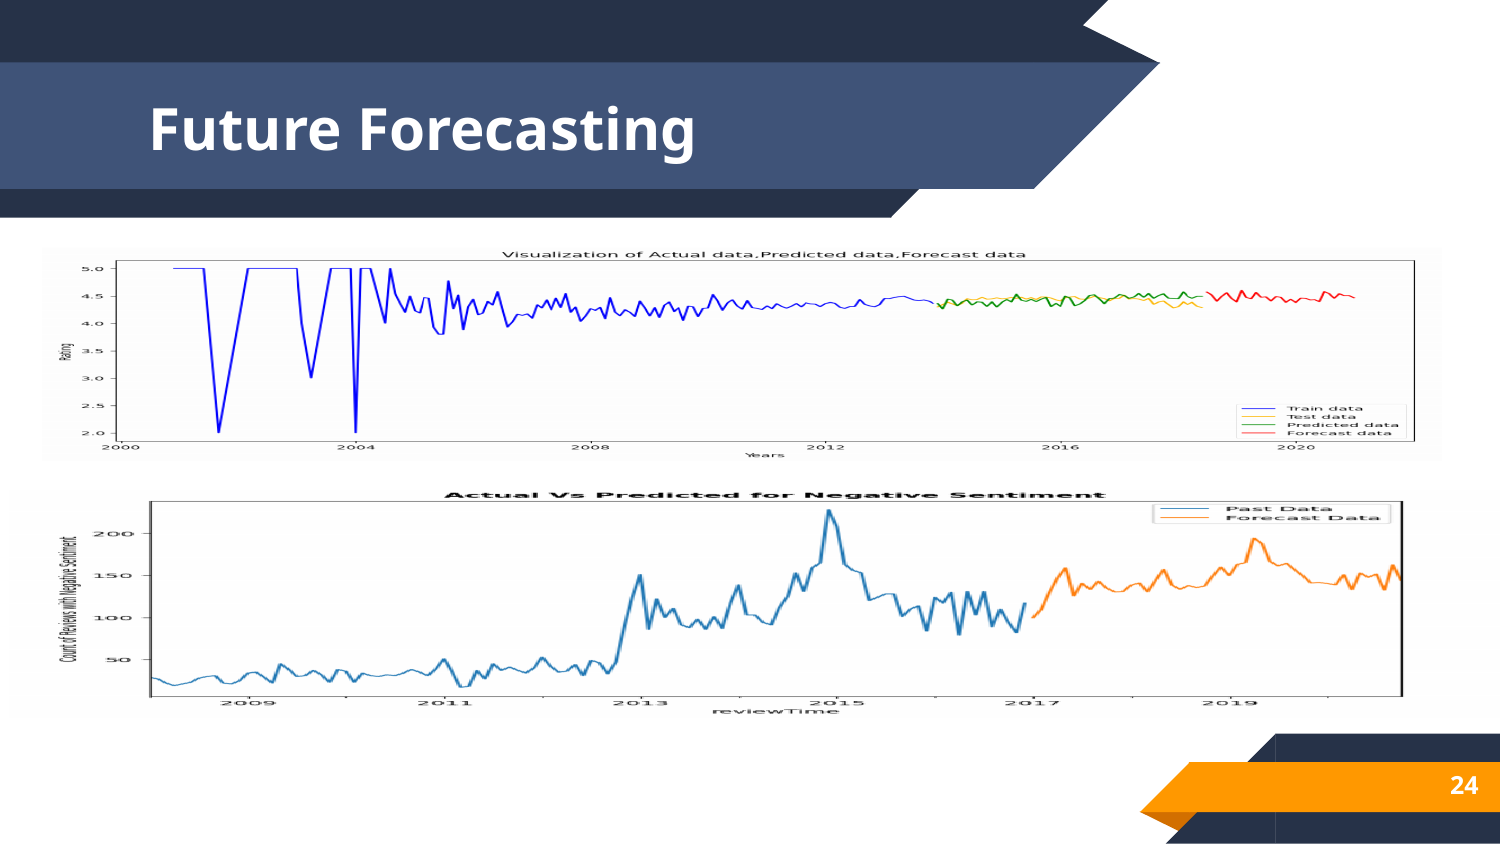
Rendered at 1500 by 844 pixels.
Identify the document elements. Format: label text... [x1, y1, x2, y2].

slide_number 24 [1249, 760, 1494, 813]
picture [9, 489, 1500, 718]
picture [41, 246, 1442, 462]
title Future Forecasting [133, 64, 997, 190]
